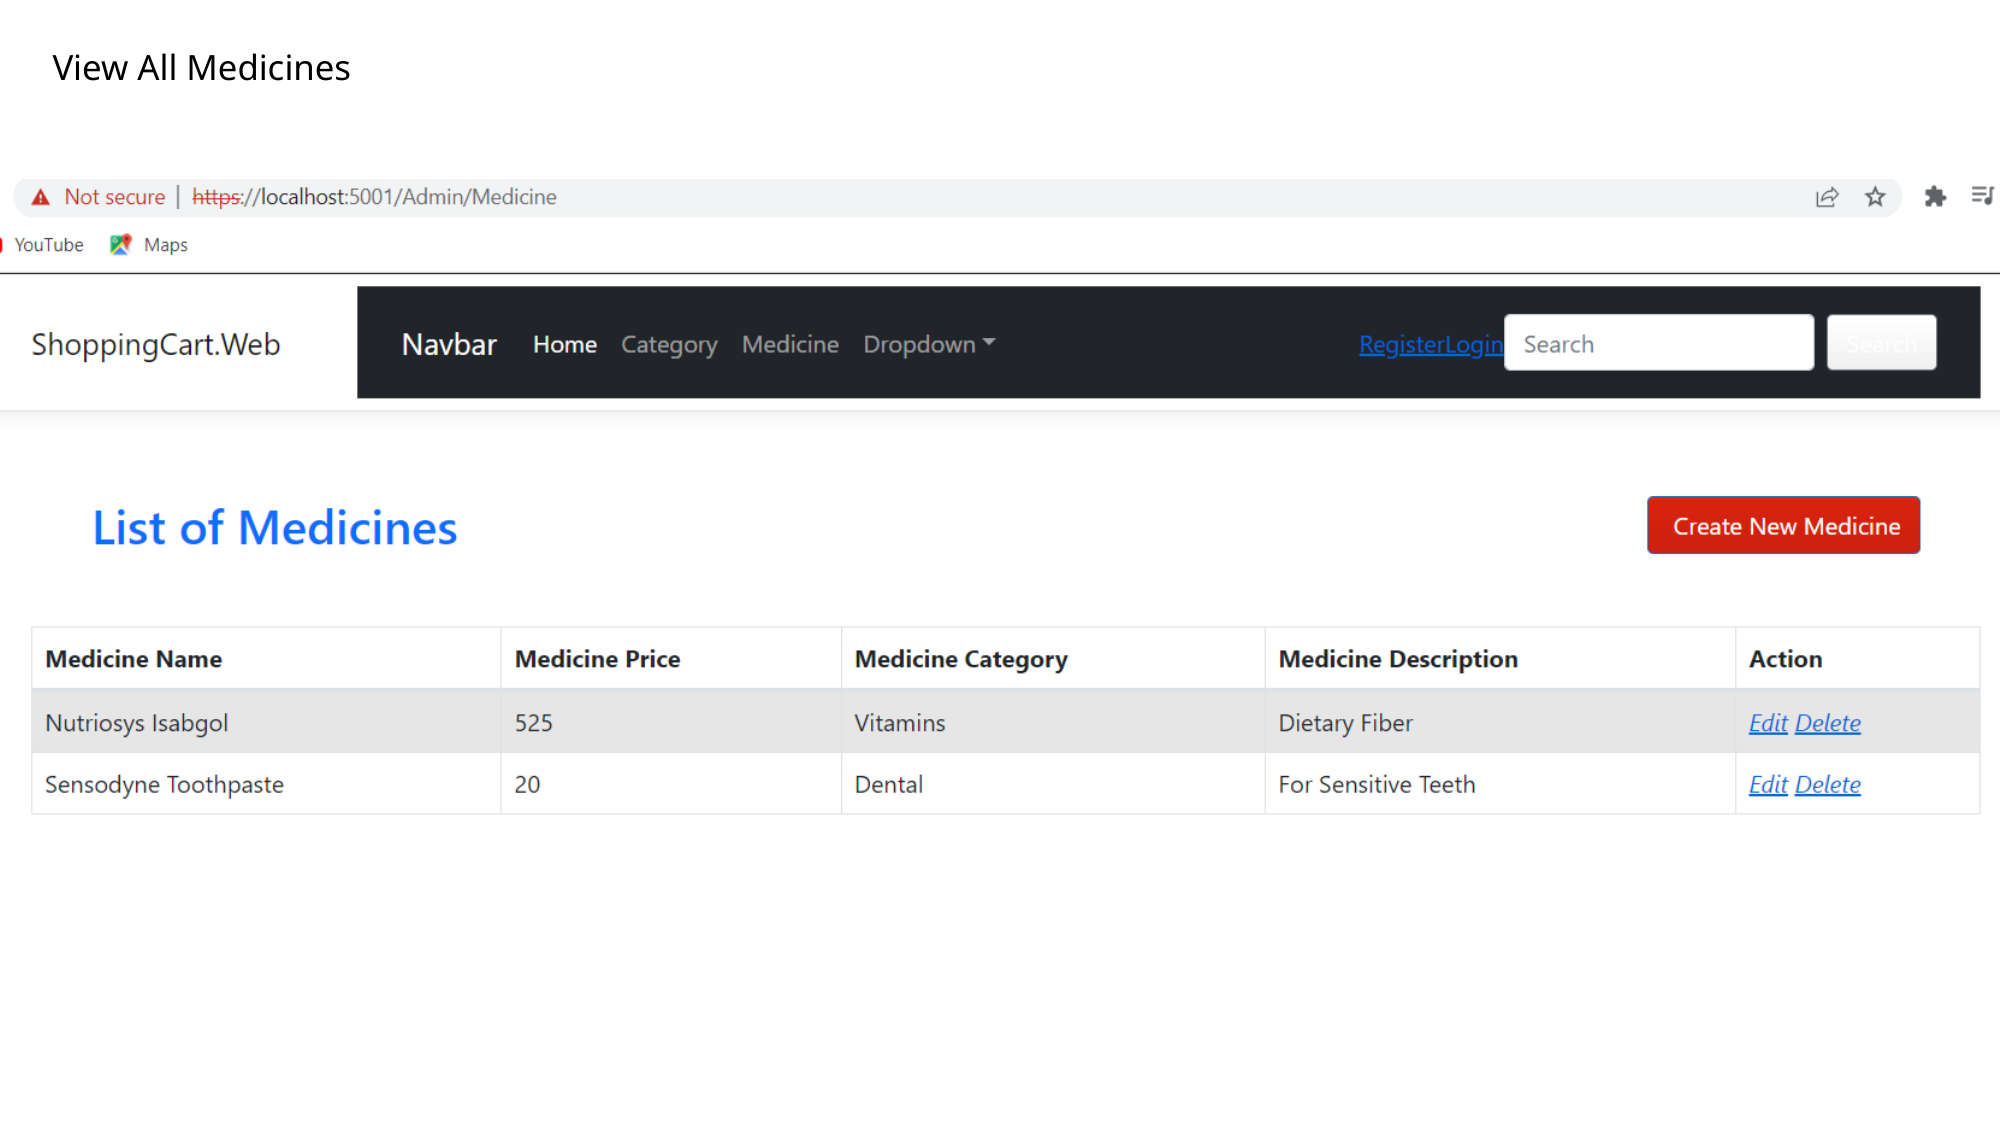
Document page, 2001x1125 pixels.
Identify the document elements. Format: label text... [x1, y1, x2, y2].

title View All Medicines [37, 42, 747, 96]
picture [0, 179, 2000, 946]
